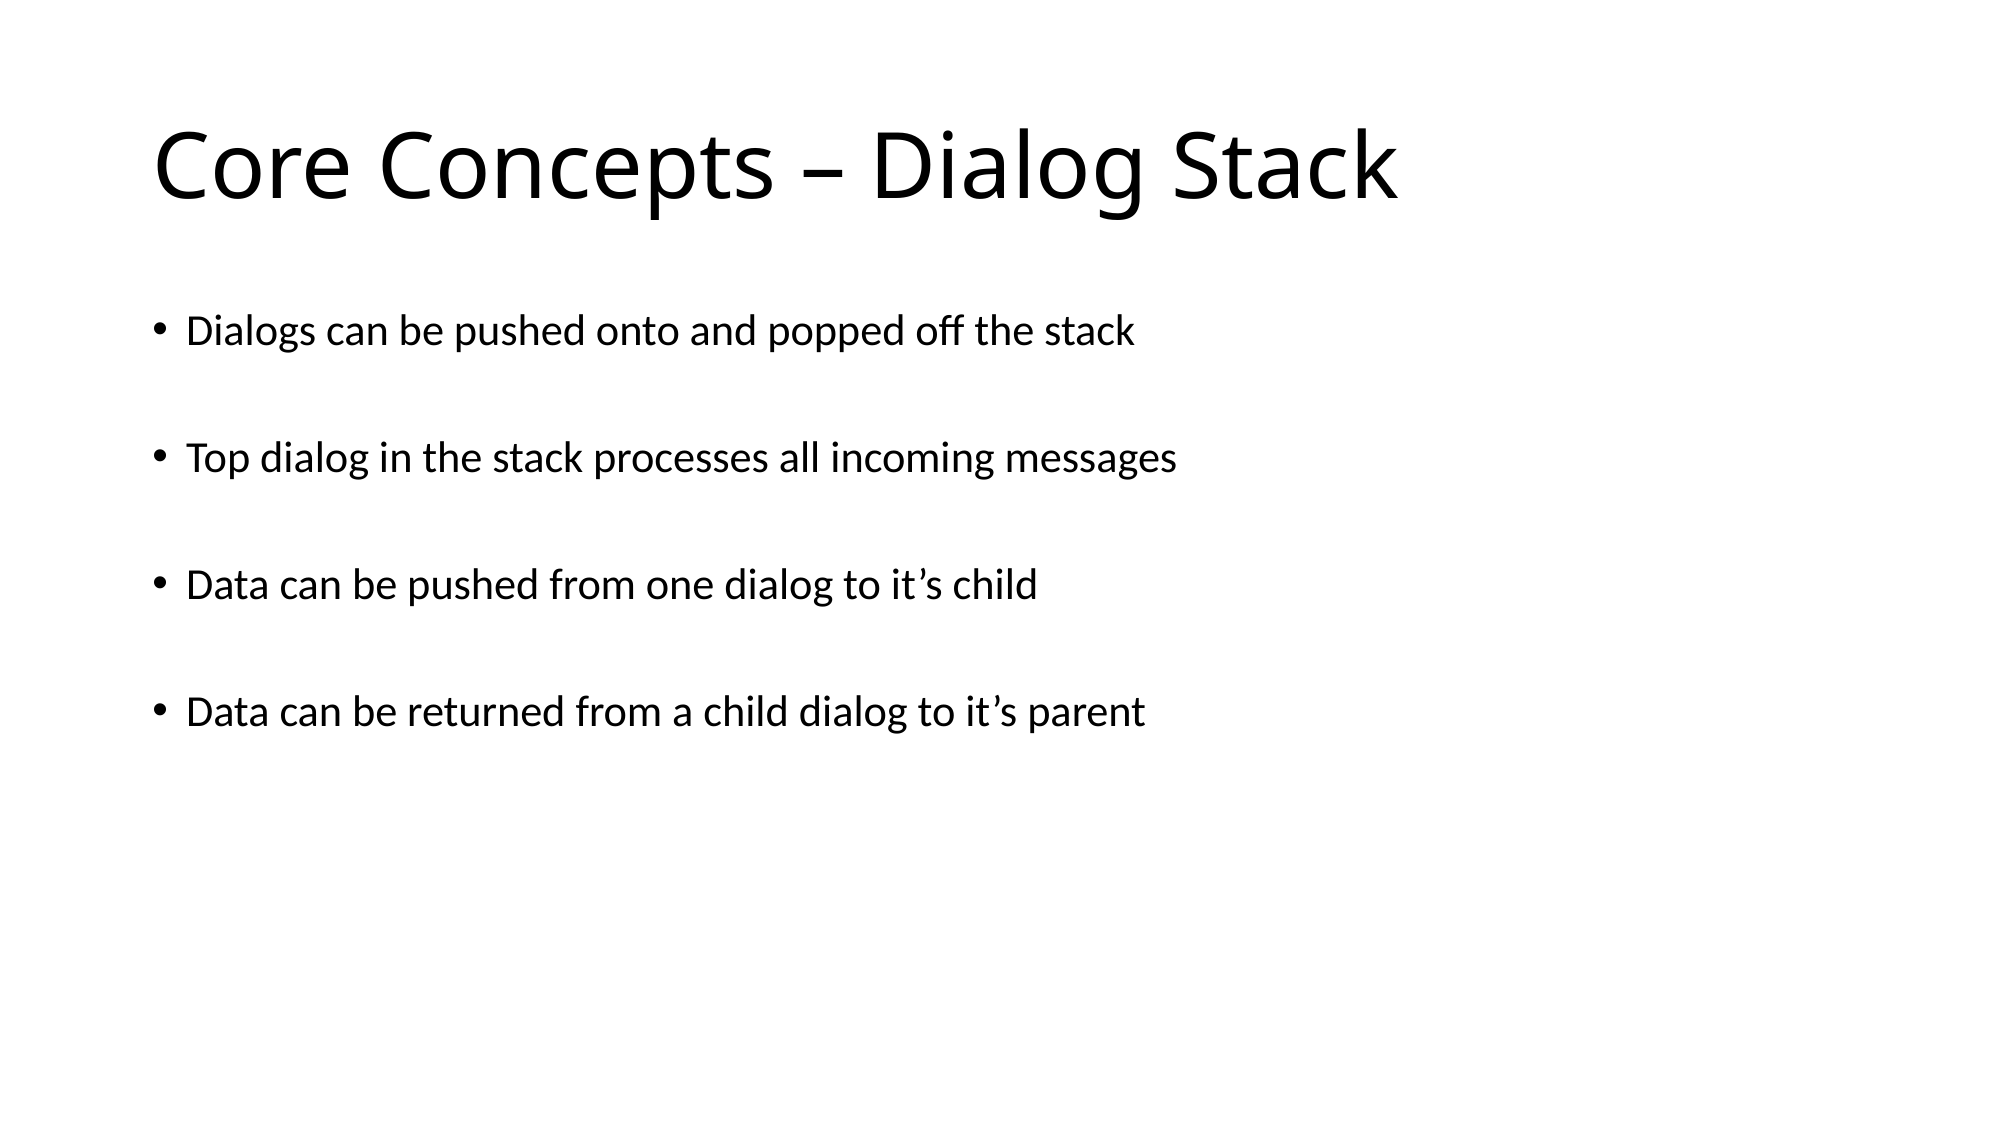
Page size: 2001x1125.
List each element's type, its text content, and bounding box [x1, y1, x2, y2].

title Core Concepts – Dialog Stack [137, 59, 1863, 278]
list Dialogs can be pushed onto and popped off the stack Top dialog in the stack processes all incoming messages Data can be pushed from one dialog to it’s child Data can be returned from a child dialog to it’s parent [137, 299, 1863, 749]
